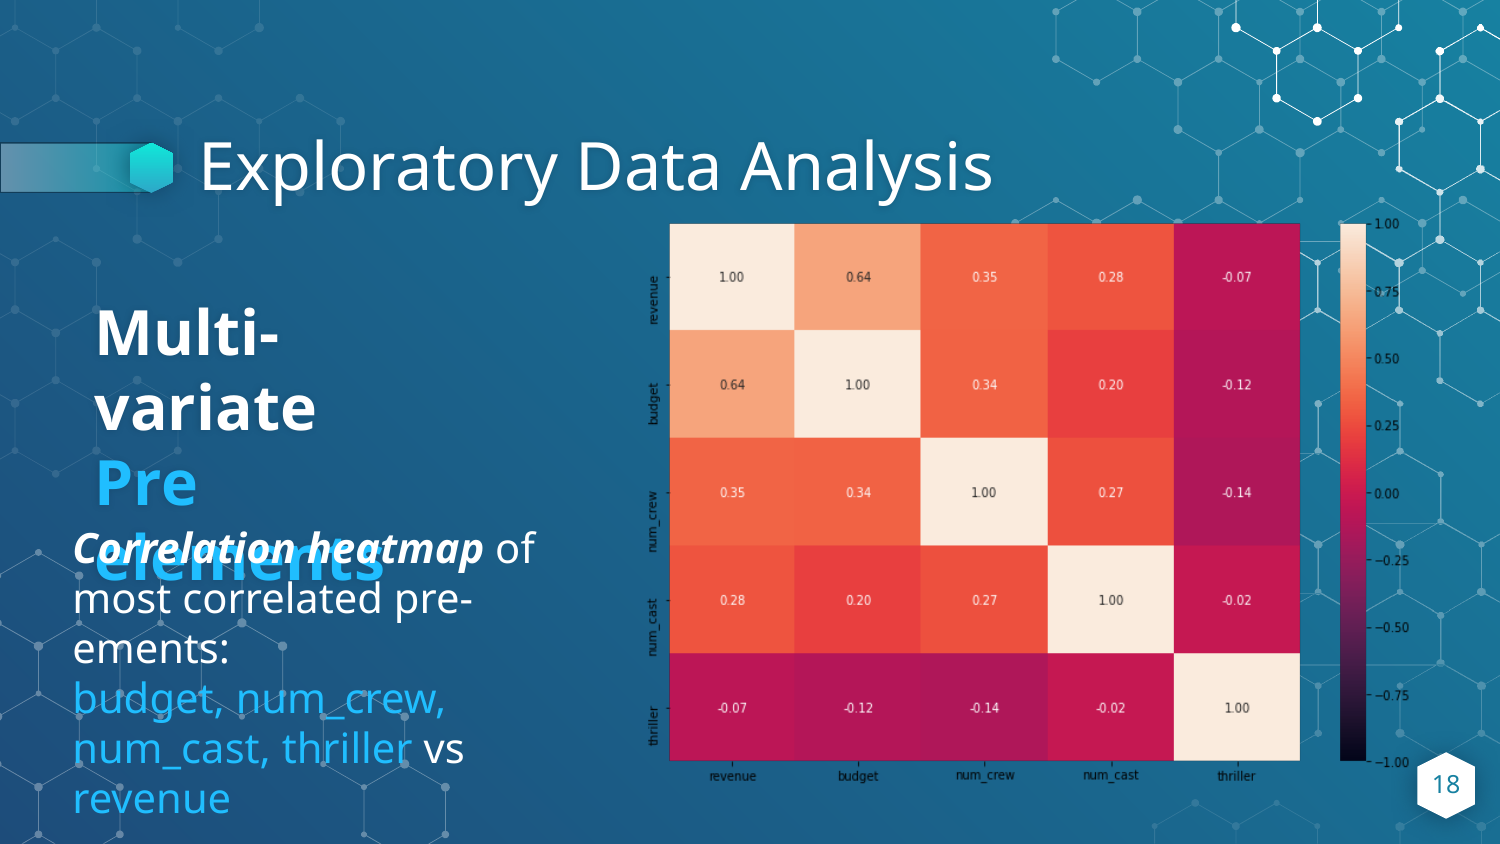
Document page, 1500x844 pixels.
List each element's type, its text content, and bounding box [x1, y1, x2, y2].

text_box Correlation heatmap of most correlated pre-ements: budget, num_crew, num_cast, thriller vs revenue [57, 507, 618, 838]
list Multi-variate Pre elements [94, 293, 476, 437]
title Exploratory Data Analysis [198, 140, 1302, 198]
picture [639, 210, 1418, 792]
slide_number ‹#› [1417, 752, 1475, 819]
